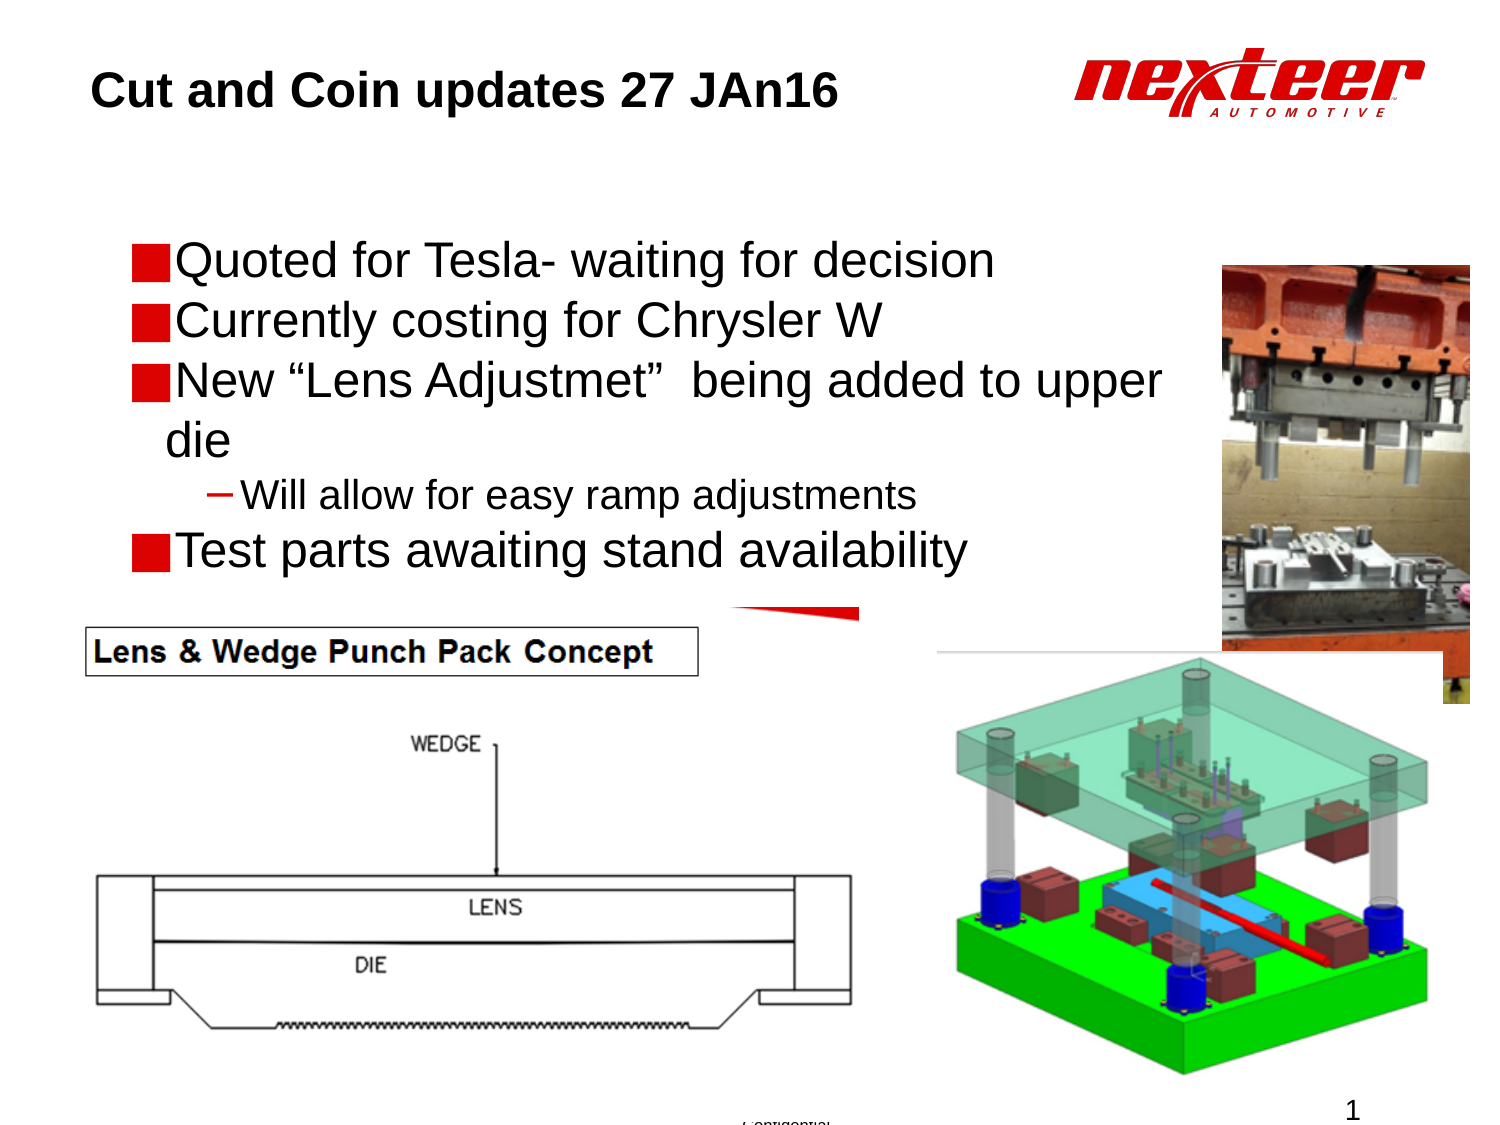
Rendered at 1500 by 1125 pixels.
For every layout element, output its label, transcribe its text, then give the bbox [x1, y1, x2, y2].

picture [937, 265, 1470, 1078]
picture [1074, 48, 1425, 117]
title Cut and Coin updates 27 JAn16 [75, 12, 1050, 163]
picture [68, 607, 859, 1122]
slide_number ‹#› [1329, 1085, 1443, 1122]
list Quoted for Tesla- waiting for decision Currently costing for Chrysler W New “Lens Adjustmet” being added to upper die Will allow for easy ramp adjustments Test parts awaiting stand availability [75, 212, 1200, 757]
